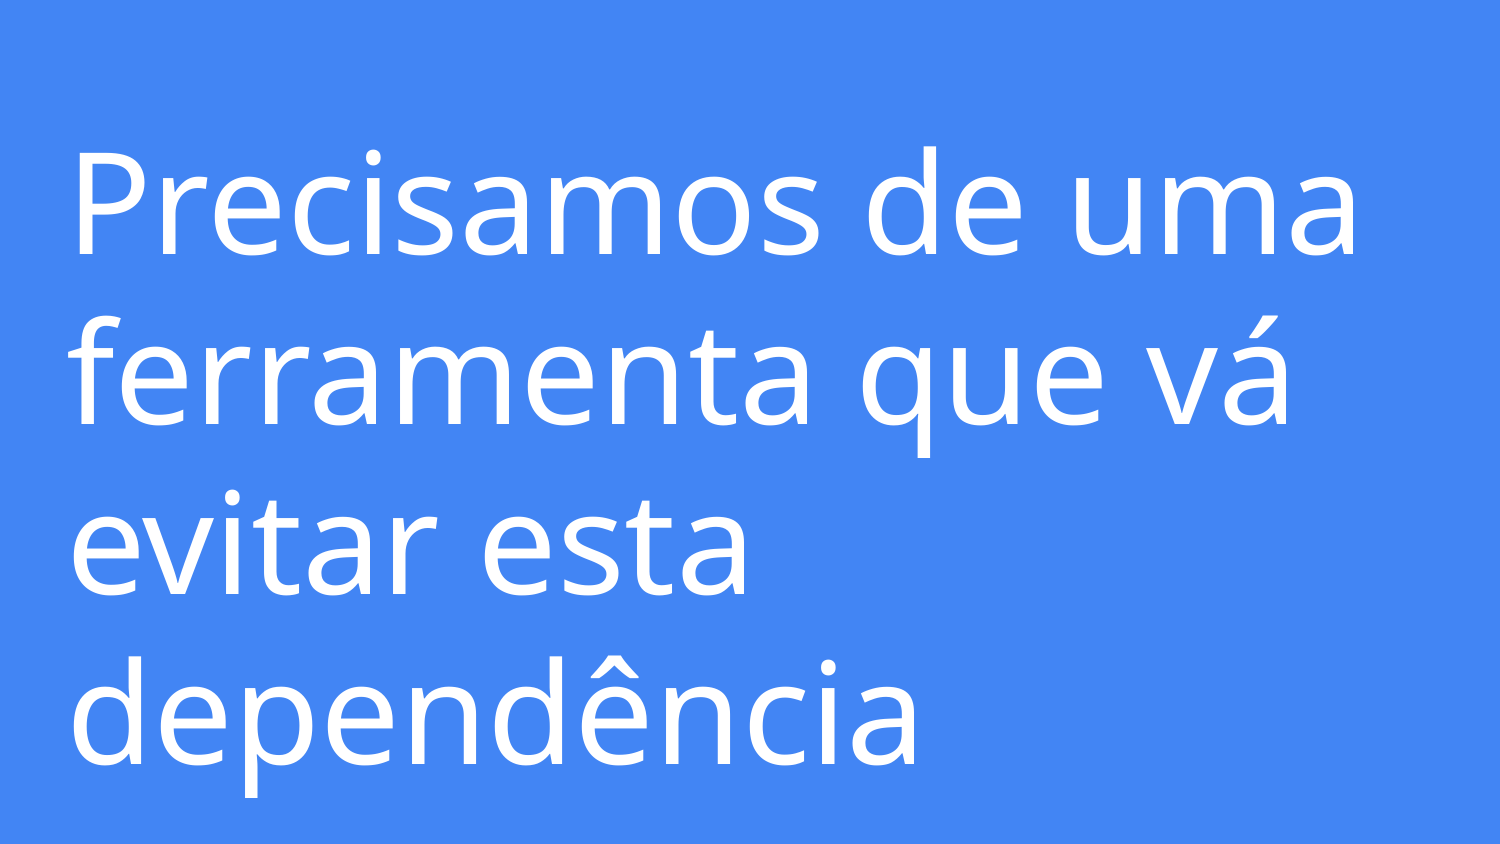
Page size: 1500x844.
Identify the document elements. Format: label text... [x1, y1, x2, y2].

title Precisamos de uma ferramenta que vá evitar esta dependência [51, 62, 1383, 809]
